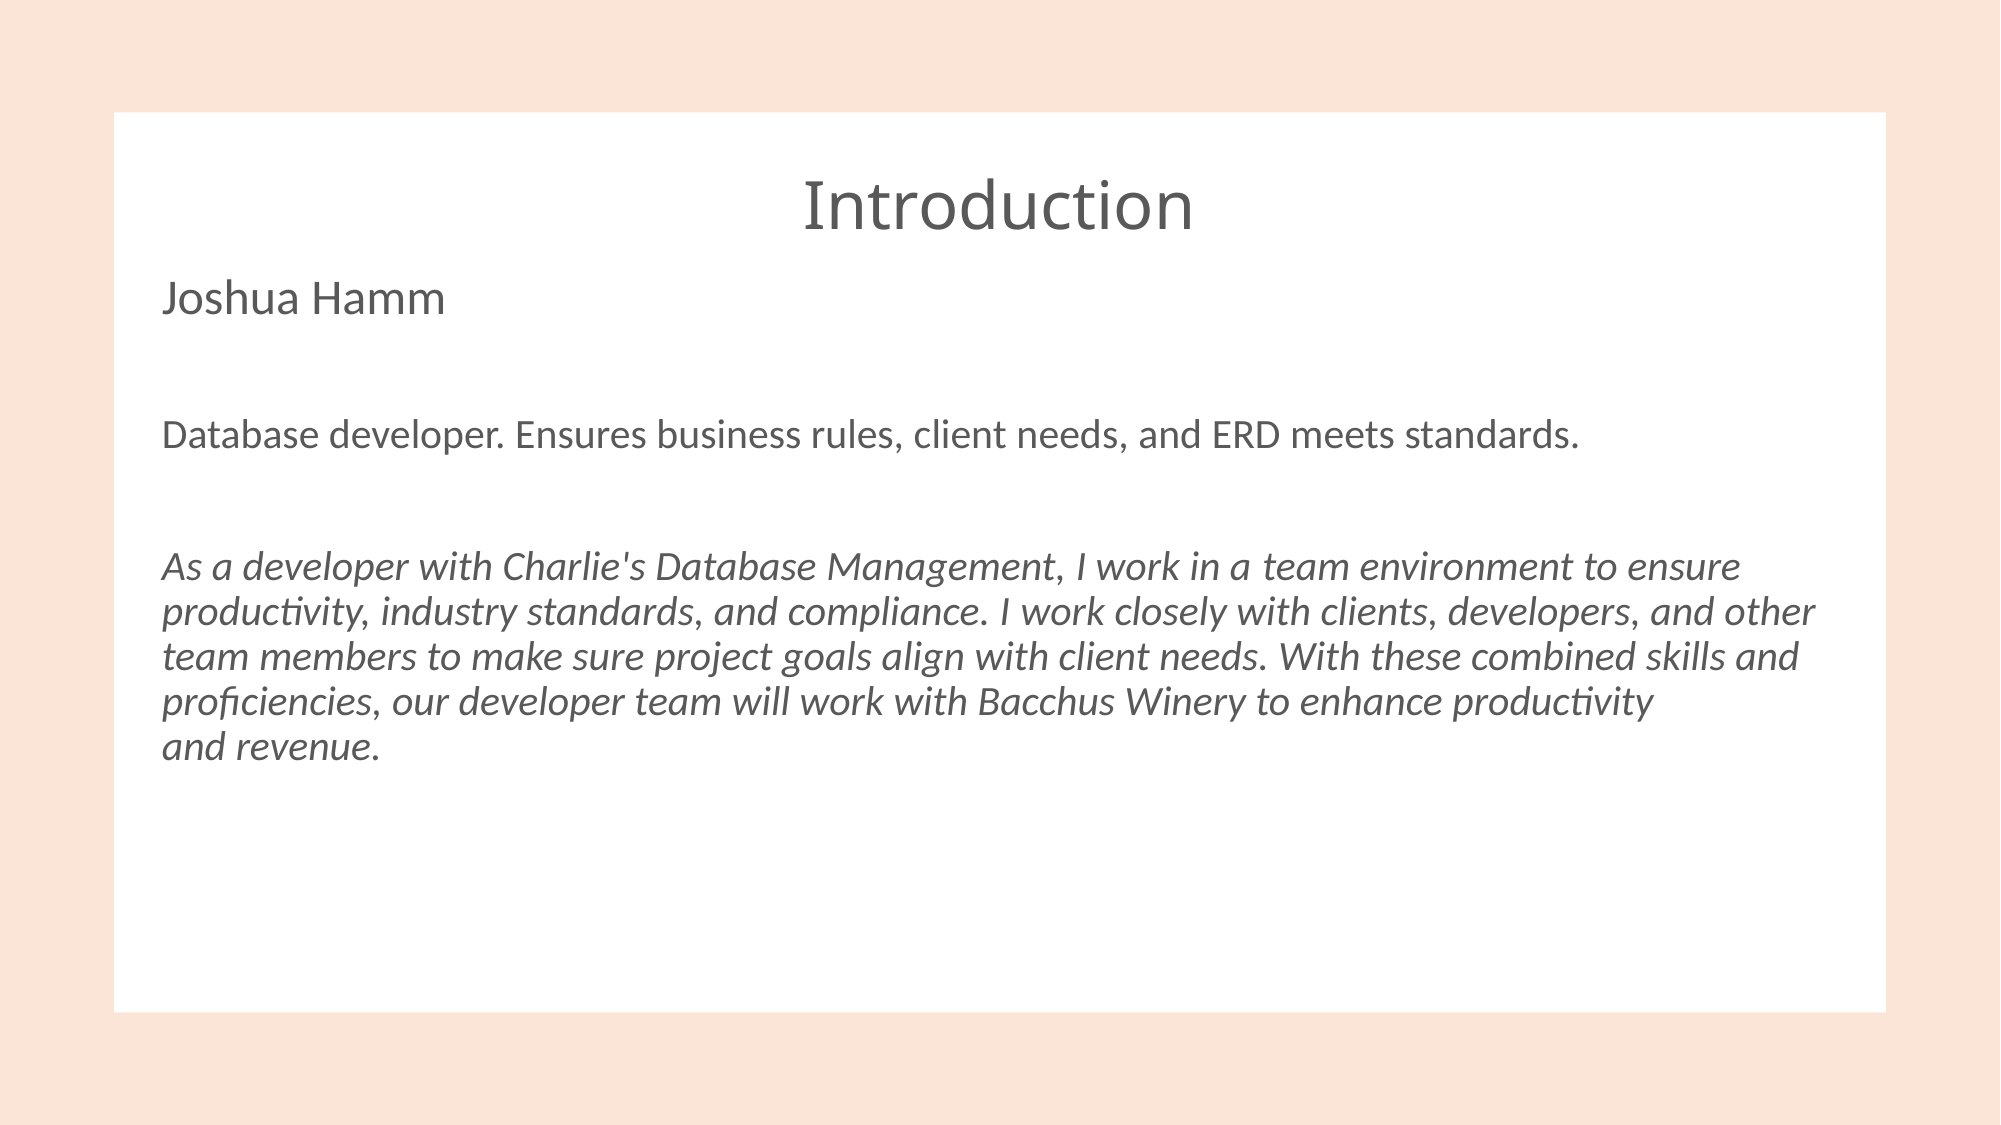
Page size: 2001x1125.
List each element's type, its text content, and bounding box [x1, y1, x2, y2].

text_box [0, 0, 2000, 1125]
list Joshua Hamm Database developer. Ensures business rules, client needs, and ERD meets standards. As a developer with Charlie's Database Management, I work in a team environment to ensure productivity, industry standards, and compliance. I work closely with clients, developers, and other team members to make sure project goals align with client needs. With these combined skills and proficiencies, our developer team will work with Bacchus Winery to enhance productivity and revenue. [146, 264, 1863, 1011]
title Introduction [265, 105, 1735, 252]
text_box [113, 111, 1887, 1013]
